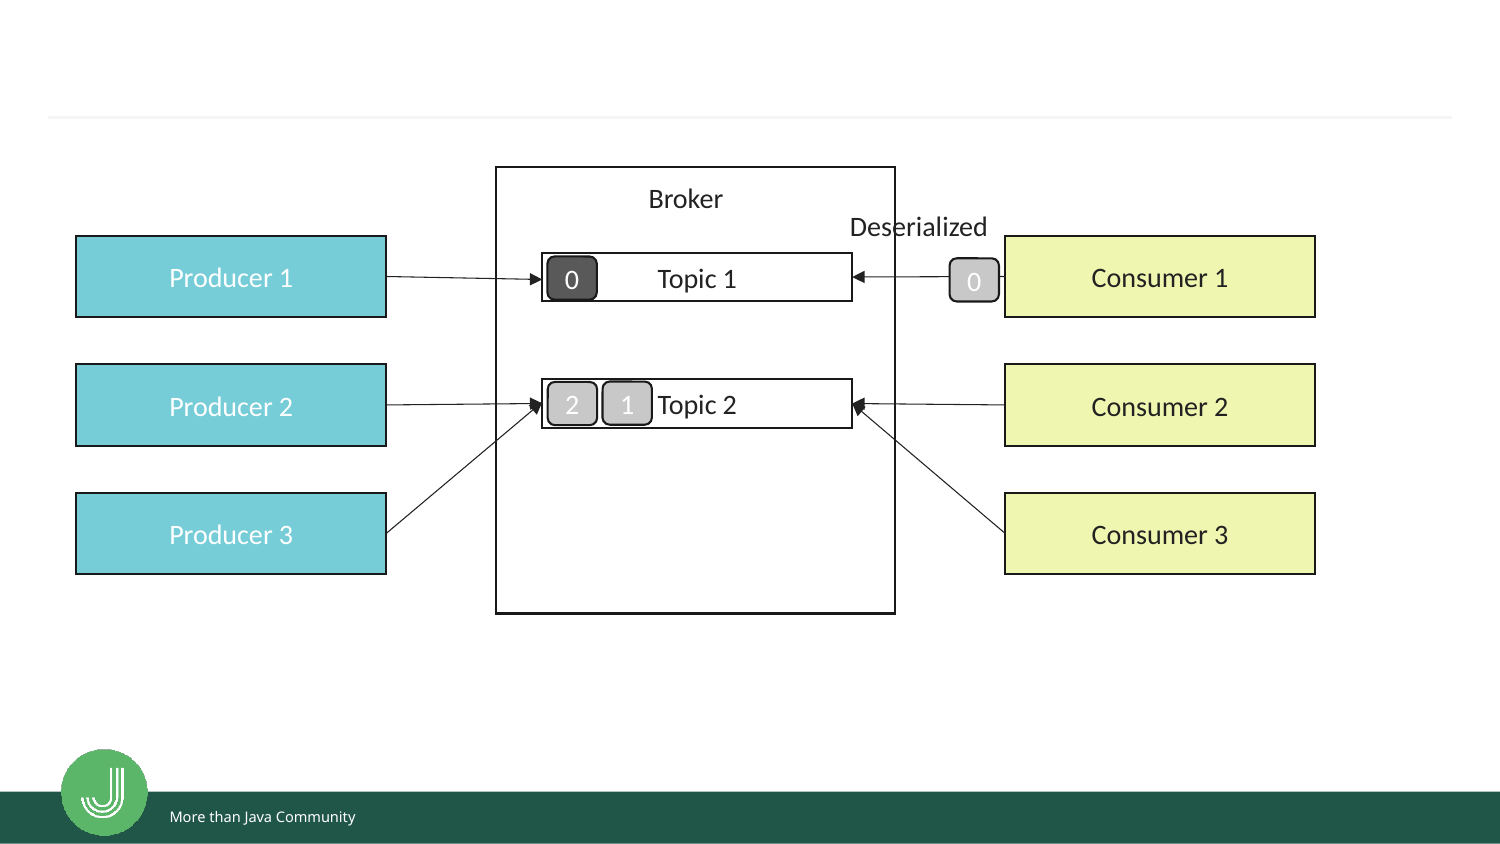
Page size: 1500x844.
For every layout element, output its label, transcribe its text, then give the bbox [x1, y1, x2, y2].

picture [59, 747, 149, 837]
text_box Producer 2 [75, 363, 387, 447]
text_box Producer 1 [75, 235, 387, 318]
text_box 2 [546, 380, 599, 427]
text_box Deserialized [835, 201, 1022, 250]
text_box 0 [948, 257, 1001, 276]
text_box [386, 402, 543, 534]
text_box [386, 276, 543, 280]
text_box Topic 2 [541, 378, 853, 429]
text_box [852, 403, 1006, 534]
text_box Consumer 2 [1004, 363, 1316, 447]
text_box 0 [546, 255, 598, 301]
text_box 0 [948, 278, 1001, 303]
text_box Consumer 3 [1004, 492, 1316, 575]
text_box Producer 3 [75, 492, 387, 575]
text_box 1 [601, 380, 653, 426]
text_box Broker [633, 172, 800, 222]
text_box Brocker [495, 166, 896, 276]
text_box Brocker [495, 429, 896, 615]
text_box Topic 1 [541, 252, 853, 302]
text_box Consumer 1 [1004, 235, 1316, 318]
text_box Brocker [495, 278, 896, 403]
